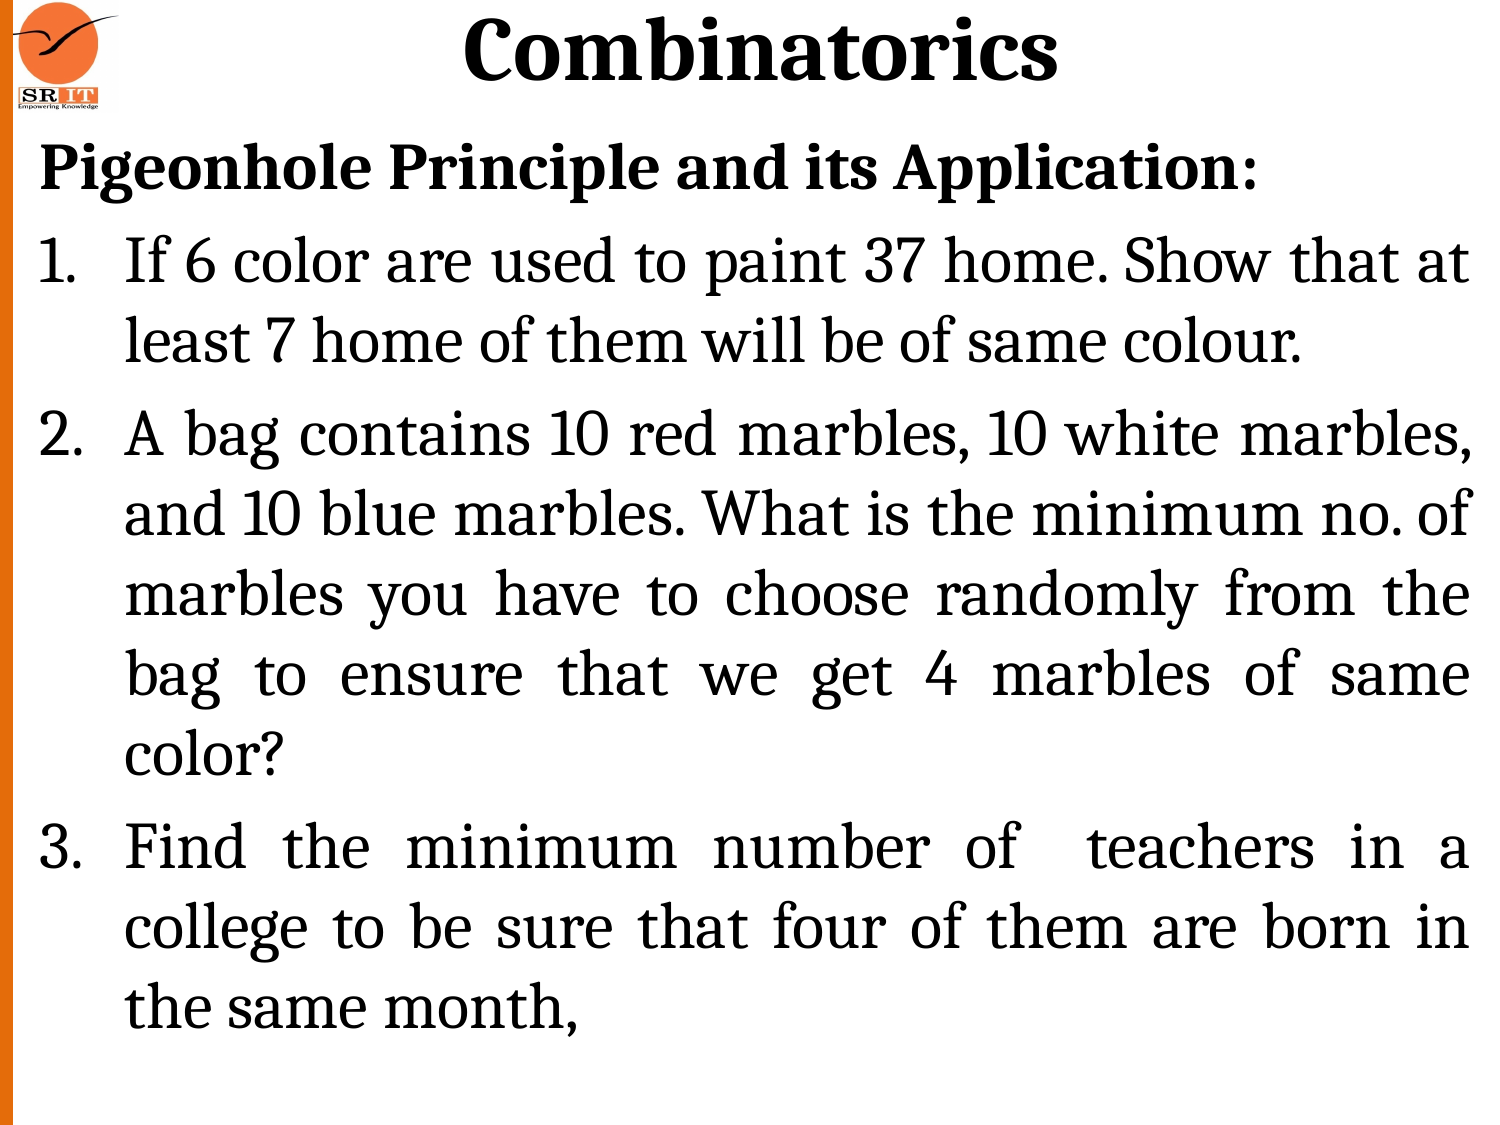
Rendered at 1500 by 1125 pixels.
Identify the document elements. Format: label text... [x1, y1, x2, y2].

picture [13, 0, 119, 113]
title Combinatorics [24, 0, 1500, 88]
list Pigeonhole Principle and its Application: If 6 color are used to paint 37 home. Show that at least 7 home of them will be of same colour. A bag contains 10 red marbles, 10 white marbles, and 10 blue marbles. What is the minimum no. of marbles you have to choose randomly from the bag to ensure that we get 4 marbles of same color? Find the minimum number of teachers in a college to be sure that four of them are born in the same month, [24, 114, 1488, 1043]
